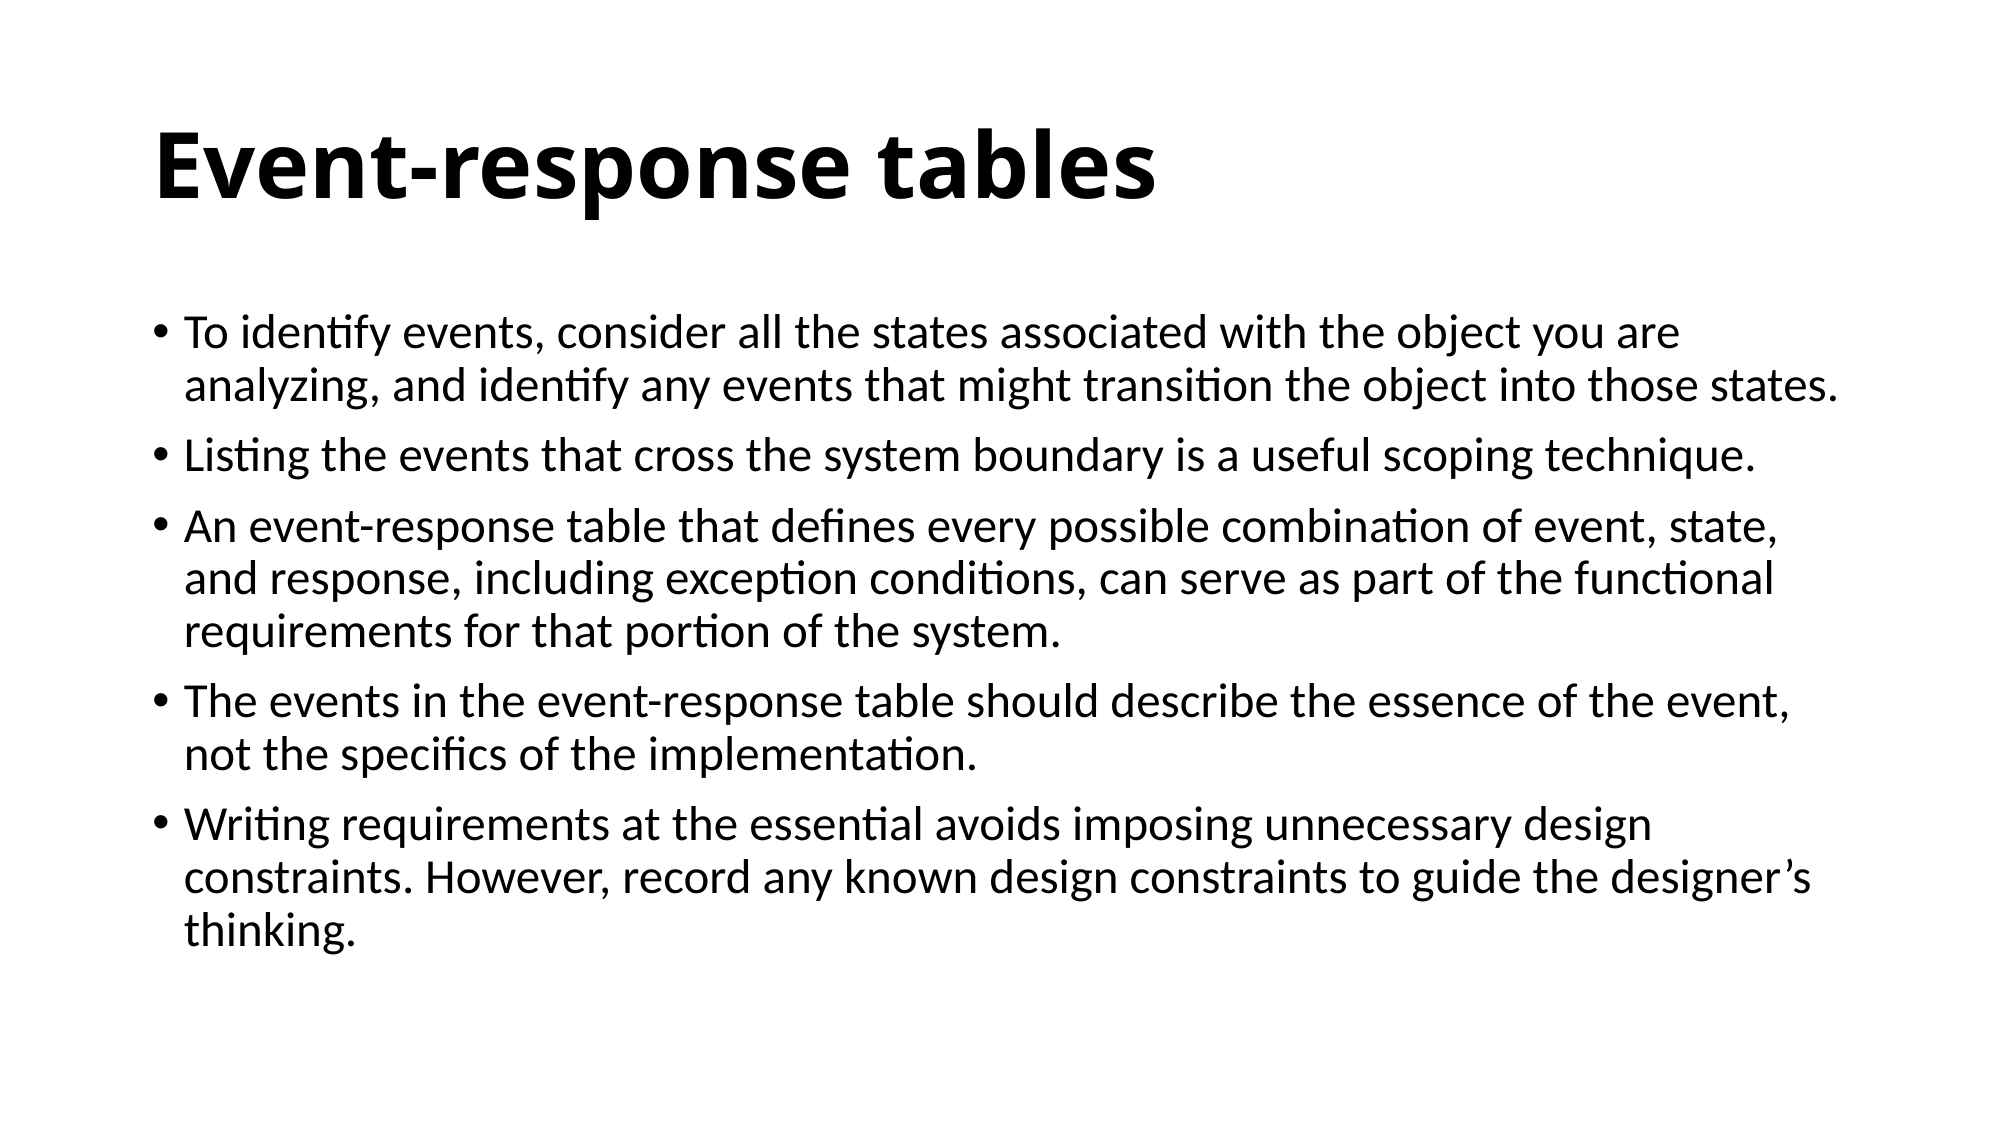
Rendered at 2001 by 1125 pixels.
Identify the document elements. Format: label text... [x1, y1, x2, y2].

text_box Event-response tables [137, 59, 1863, 278]
text_box To identify events, consider all the states associated with the object you are analyzing, and identify any events that might transition the object into those states. Listing the events that cross the system boundary is a useful scoping technique. An event-response table that defines every possible combination of event, state, and response, including exception conditions, can serve as part of the functional requirements for that portion of the system. The events in the event-response table should describe the essence of the event, not the specifics of the implementation. Writing requirements at the essential avoids imposing unnecessary design constraints. However, record any known design constraints to guide the designer’s thinking. [137, 299, 1863, 1014]
